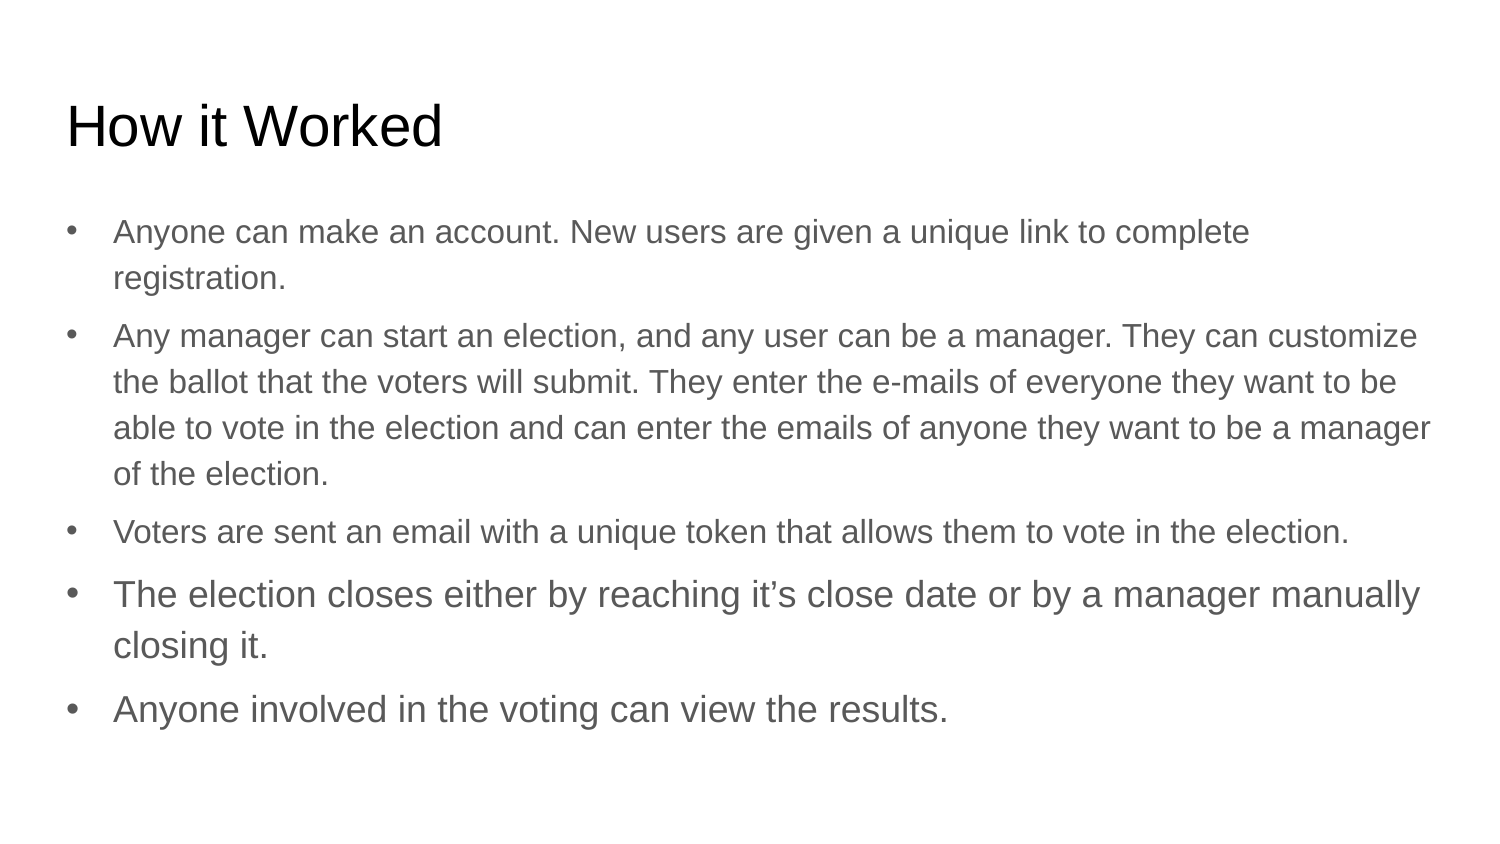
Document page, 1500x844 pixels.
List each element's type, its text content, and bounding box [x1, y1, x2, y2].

title How it Worked [51, 72, 1449, 167]
list Anyone can make an account. New users are given a unique link to complete registration. Any manager can start an election, and any user can be a manager. They can customize the ballot that the voters will submit. They enter the e-mails of everyone they want to be able to vote in the election and can enter the emails of anyone they want to be a manager of the election. Voters are sent an email with a unique token that allows them to vote in the election. The election closes either by reaching it’s close date or by a manager manually closing it. Anyone involved in the voting can view the results. [51, 189, 1449, 750]
